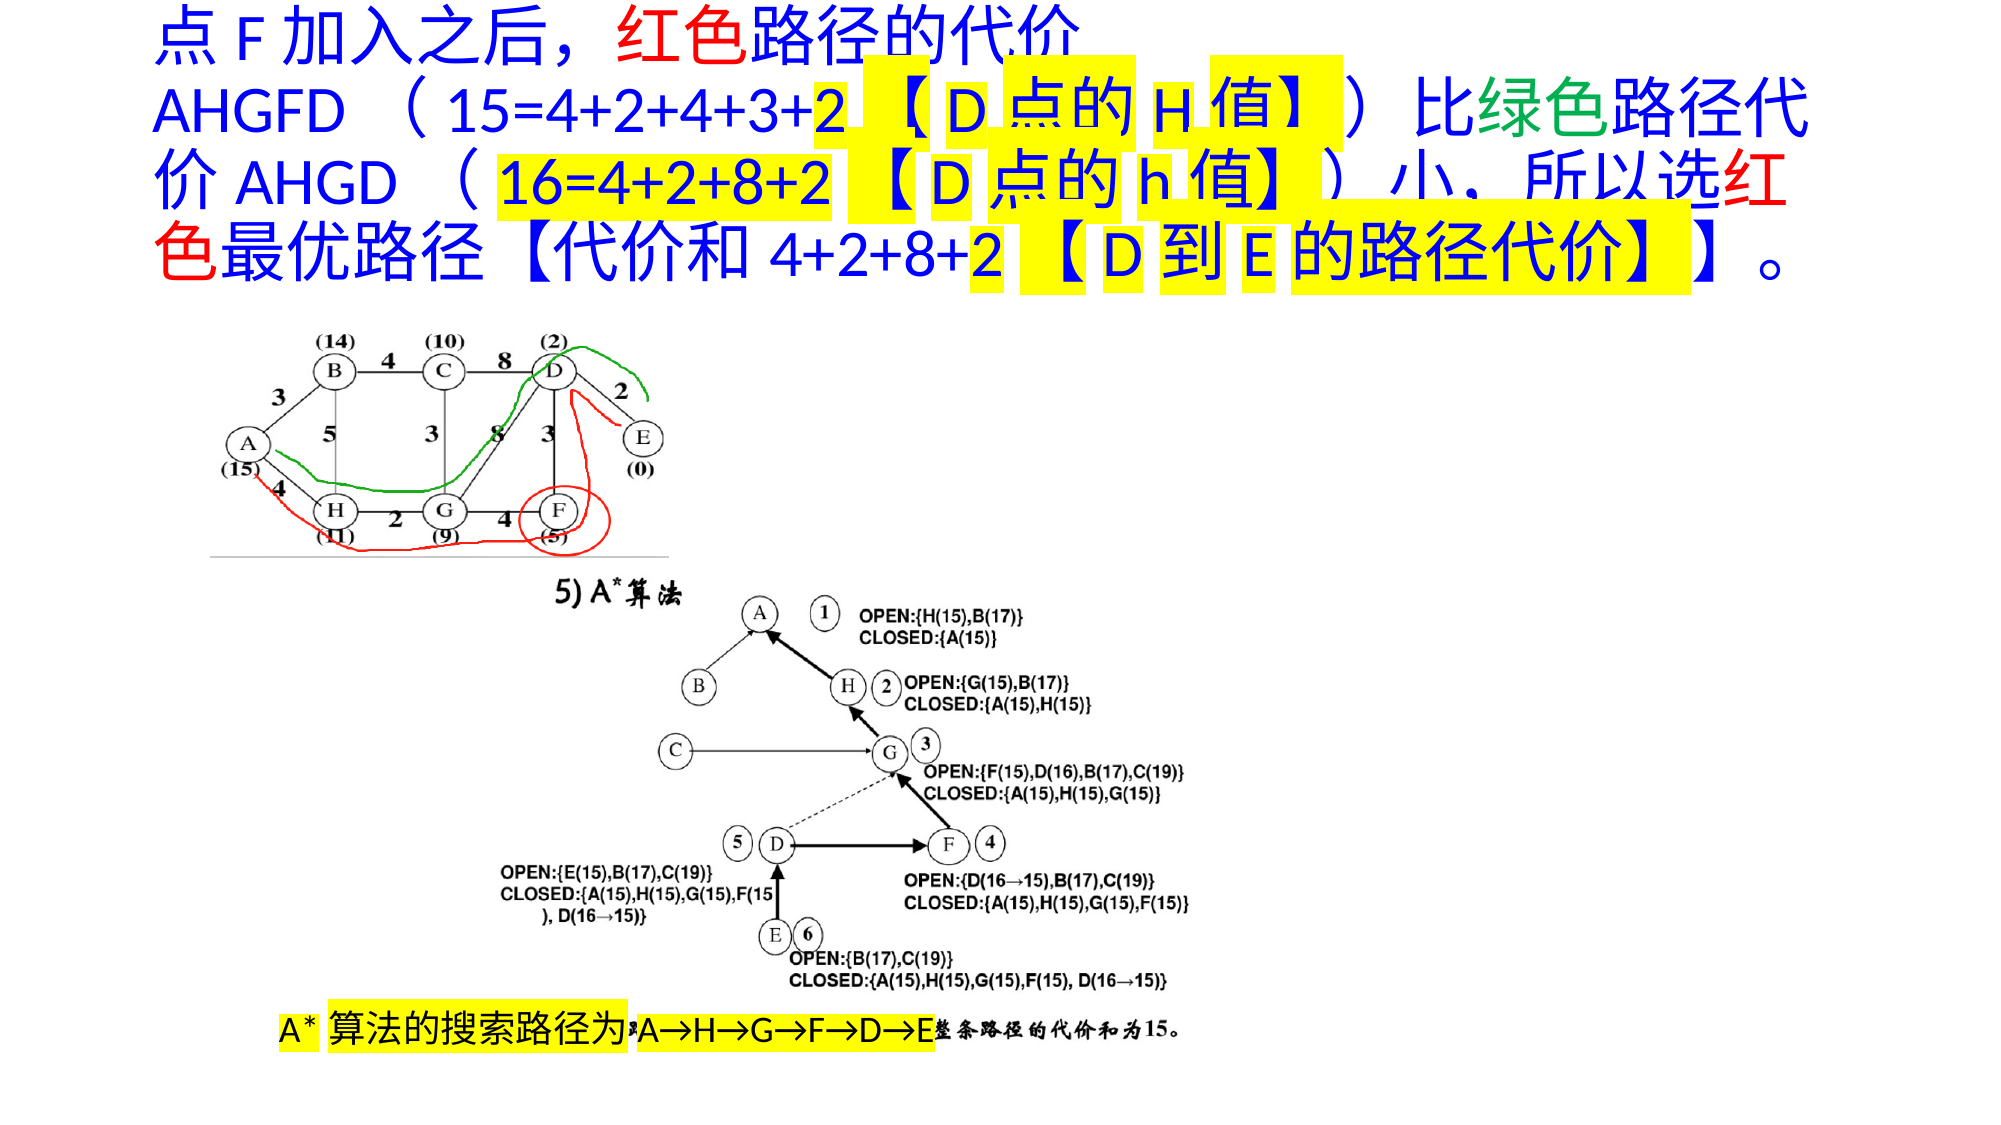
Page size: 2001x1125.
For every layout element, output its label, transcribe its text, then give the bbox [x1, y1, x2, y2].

title 点F加入之后，红色路径的代价AHGFD（15=4+2+4+3+2【D点的H值】）比绿色路径代价AHGD（16=4+2+8+2【D点的h值】）小，所以选红色最优路径【代价和4+2+8+2【D到E的路径代价】】。 [137, 38, 1863, 256]
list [210, 315, 1212, 1068]
